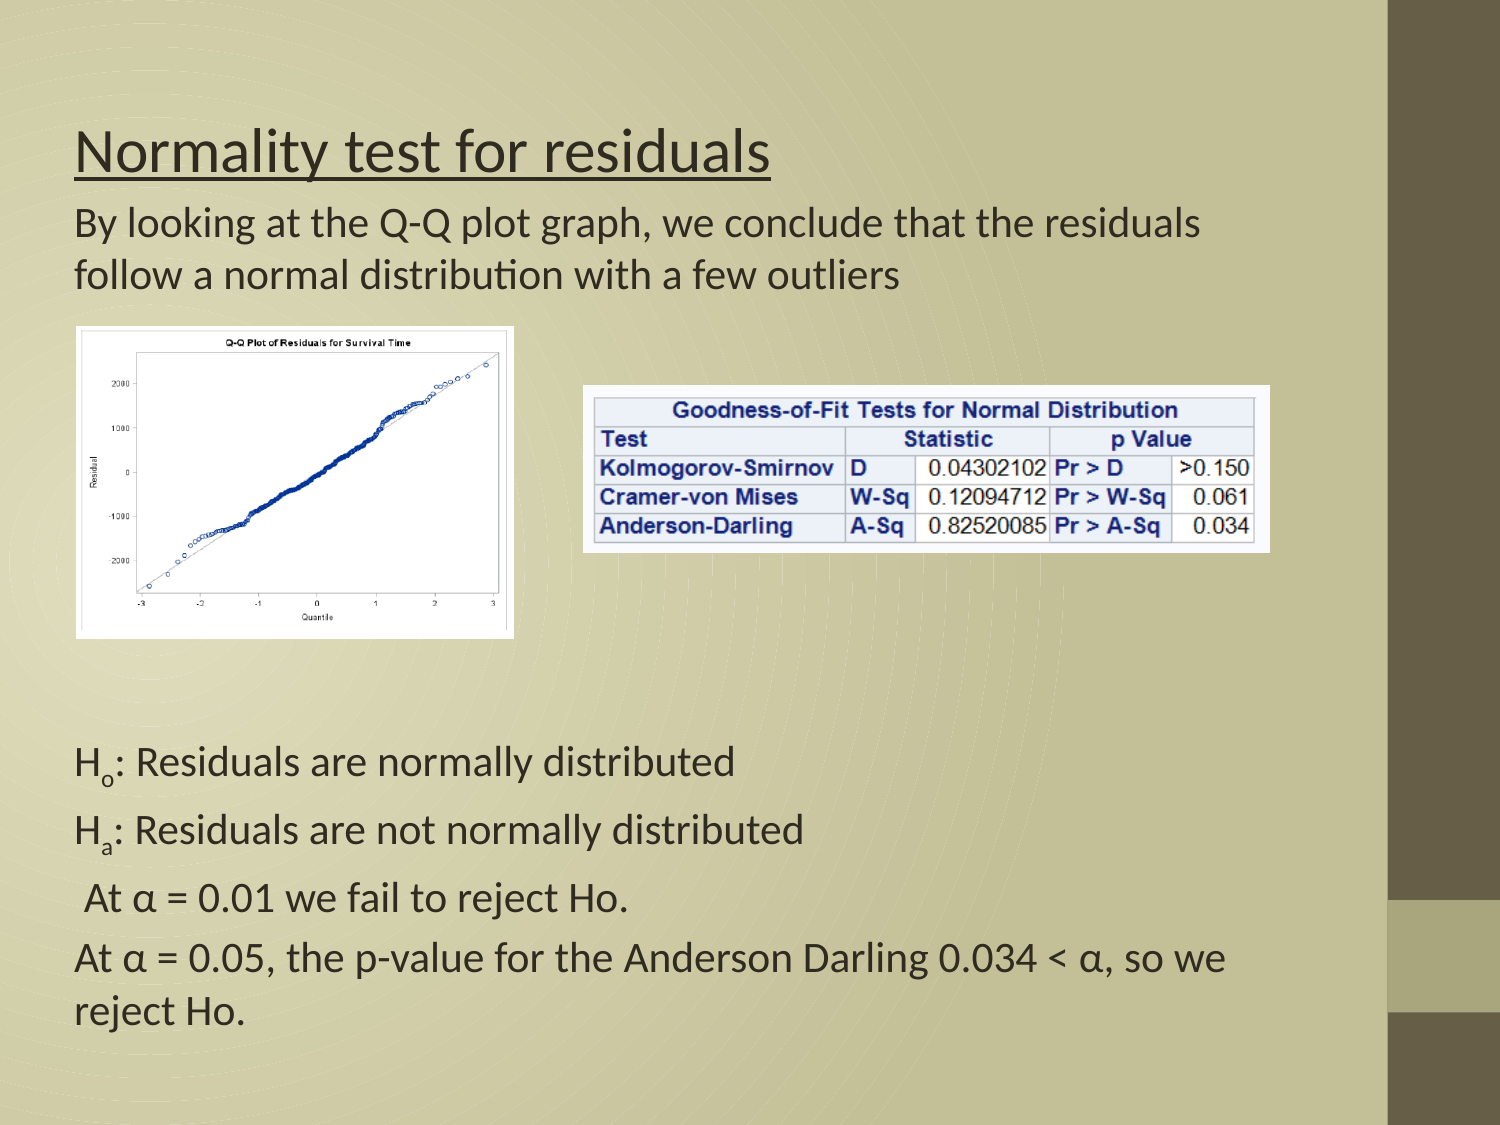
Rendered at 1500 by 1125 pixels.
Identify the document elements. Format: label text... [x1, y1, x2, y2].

picture [582, 384, 1271, 553]
picture [76, 325, 515, 639]
list Normality test for residuals By looking at the Q-Q plot graph, we conclude that the residuals follow a normal distribution with a few outliers Ho: Residuals are normally distributed Ha: Residuals are not normally distributed At α = 0.01 we fail to reject Ho. At α = 0.05, the p-value for the Anderson Darling 0.034 < α, so we reject Ho. [41, 101, 1325, 1050]
